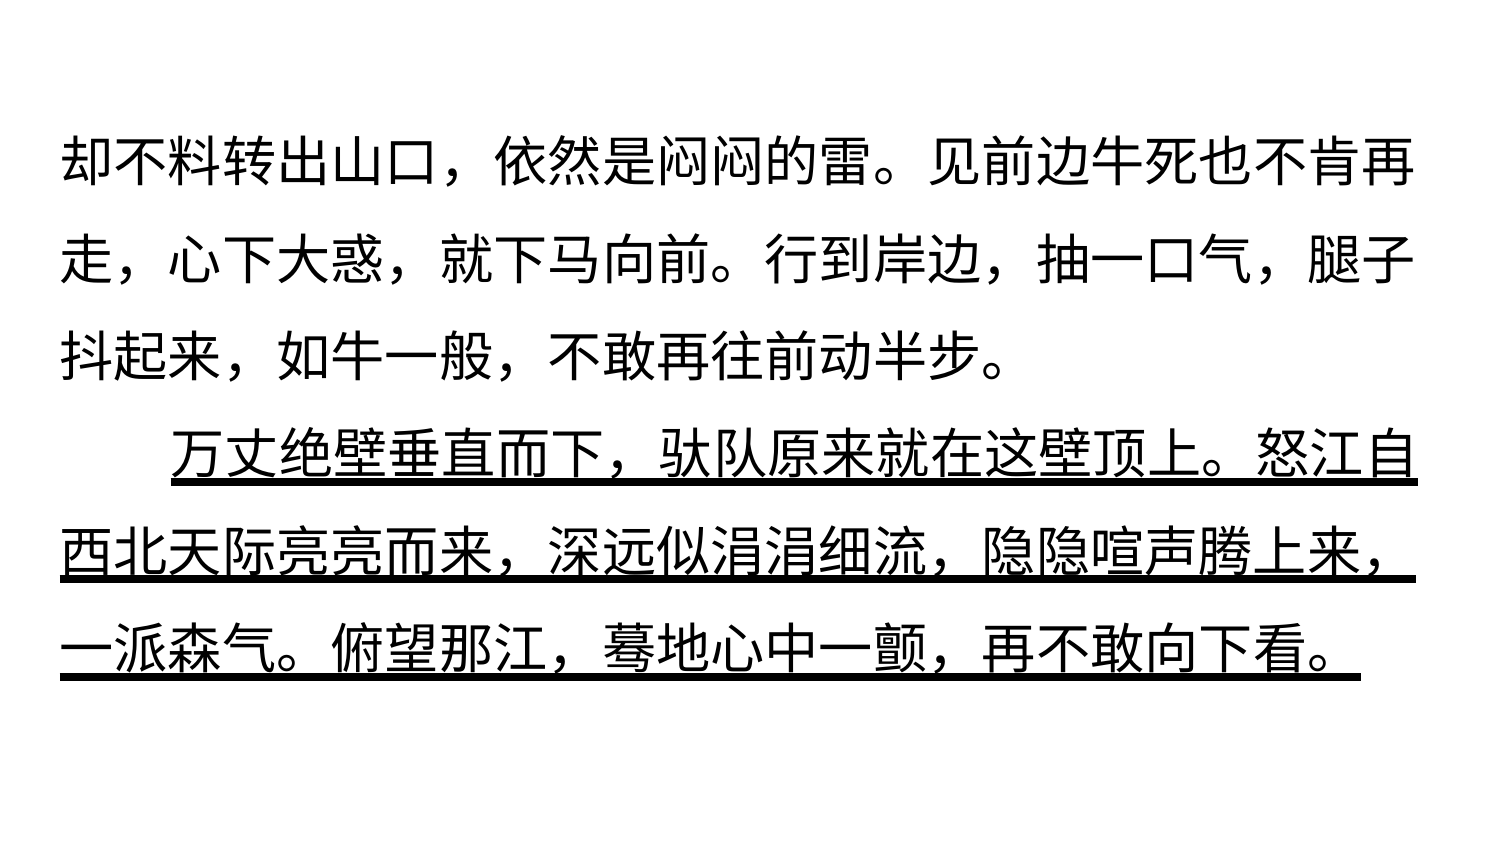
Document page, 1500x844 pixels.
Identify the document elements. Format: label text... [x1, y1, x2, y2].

text_box 却不料转出山口，依然是闷闷的雷。见前边牛死也不肯再走，心下大惑，就下马向前。行到岸边，抽一口气，腿子抖起来，如牛一般，不敢再往前动半步。 万丈绝壁垂直而下，驮队原来就在这壁顶上。怒江自西北天际亮亮而来，深远似涓涓细流，隐隐喧声腾上来，一派森气。俯望那江，蓦地心中一颤，再不敢向下看。 [44, 87, 1456, 687]
